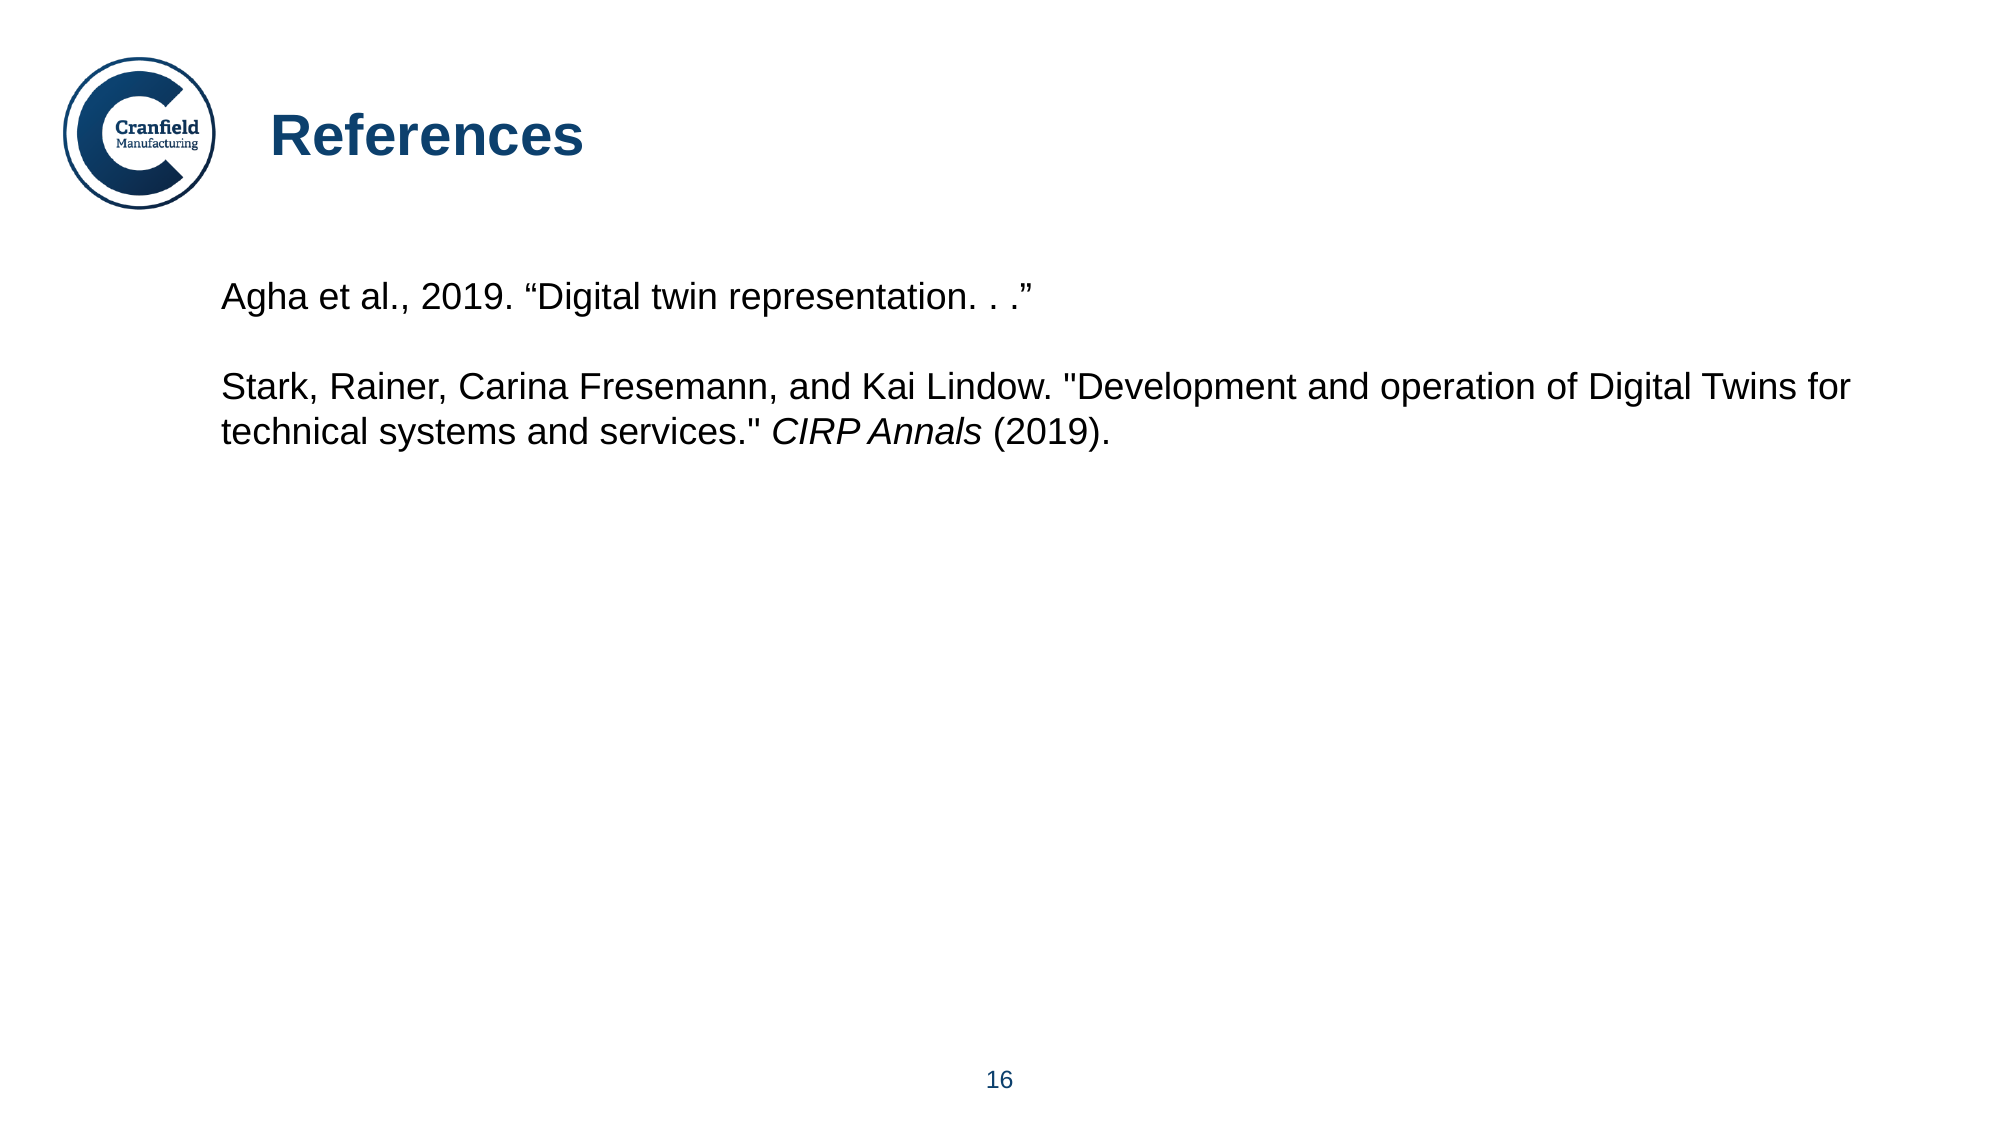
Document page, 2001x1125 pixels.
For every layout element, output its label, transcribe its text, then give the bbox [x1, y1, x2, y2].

text_box Agha et al., 2019. “Digital twin representation. . .” Stark, Rainer, Carina Fresemann, and Kai Lindow. "Development and operation of Digital Twins for technical systems and services." CIRP Annals (2019). [206, 264, 1884, 459]
picture [59, 53, 219, 213]
title References [255, 66, 1933, 208]
